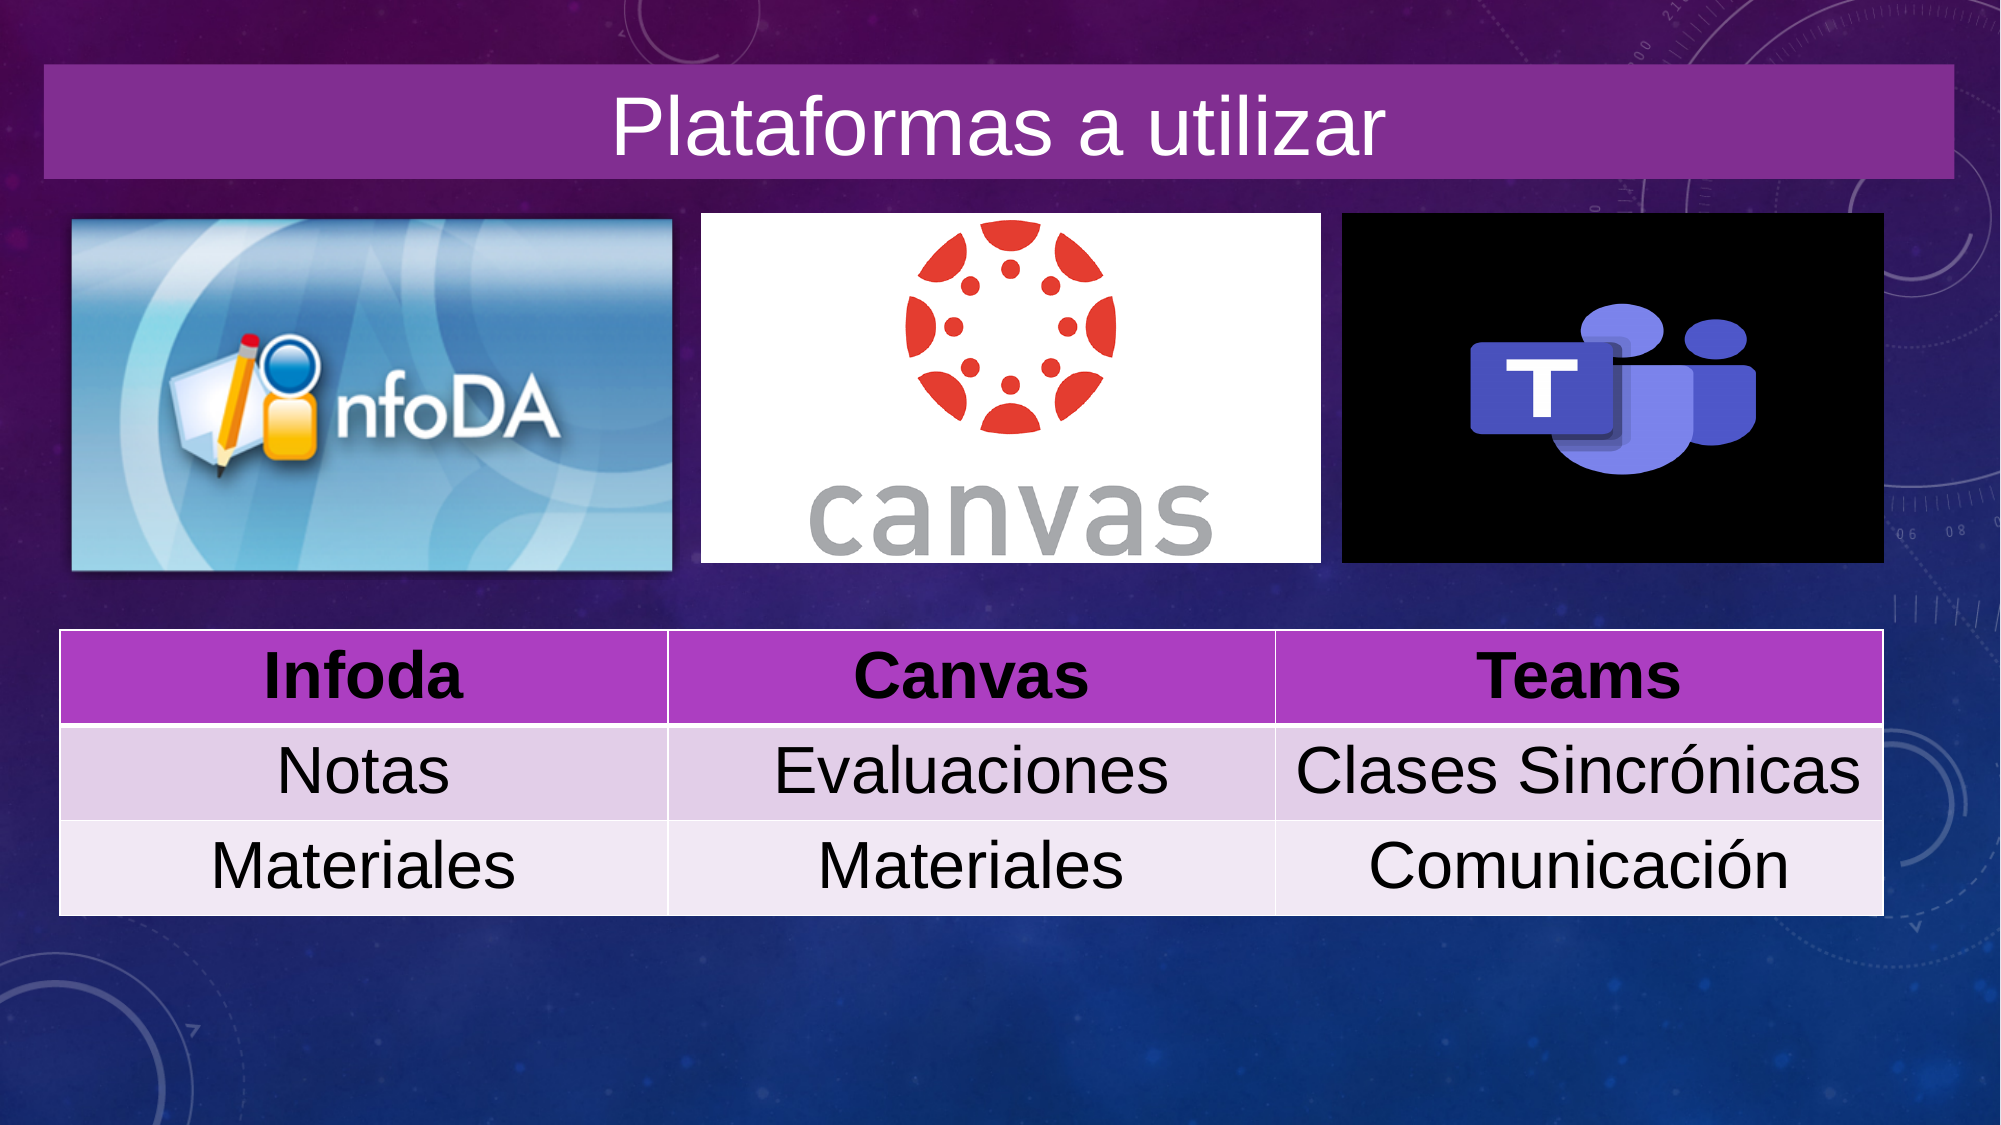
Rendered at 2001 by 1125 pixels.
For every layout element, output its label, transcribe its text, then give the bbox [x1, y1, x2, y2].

table_header Infoda [61, 631, 667, 723]
table_cell Materiales [669, 821, 1275, 915]
table_cell Materiales [61, 821, 667, 915]
text_box Plataformas a utilizar [43, 64, 1955, 179]
table_header Teams [1276, 631, 1882, 723]
table_cell Comunicación [1276, 821, 1882, 915]
table_header Canvas [669, 631, 1275, 723]
picture [0, 0, 2001, 1125]
table_cell Clases Sincrónicas [1276, 728, 1882, 820]
table_cell Notas [61, 728, 667, 820]
table_cell Evaluaciones [669, 728, 1275, 820]
